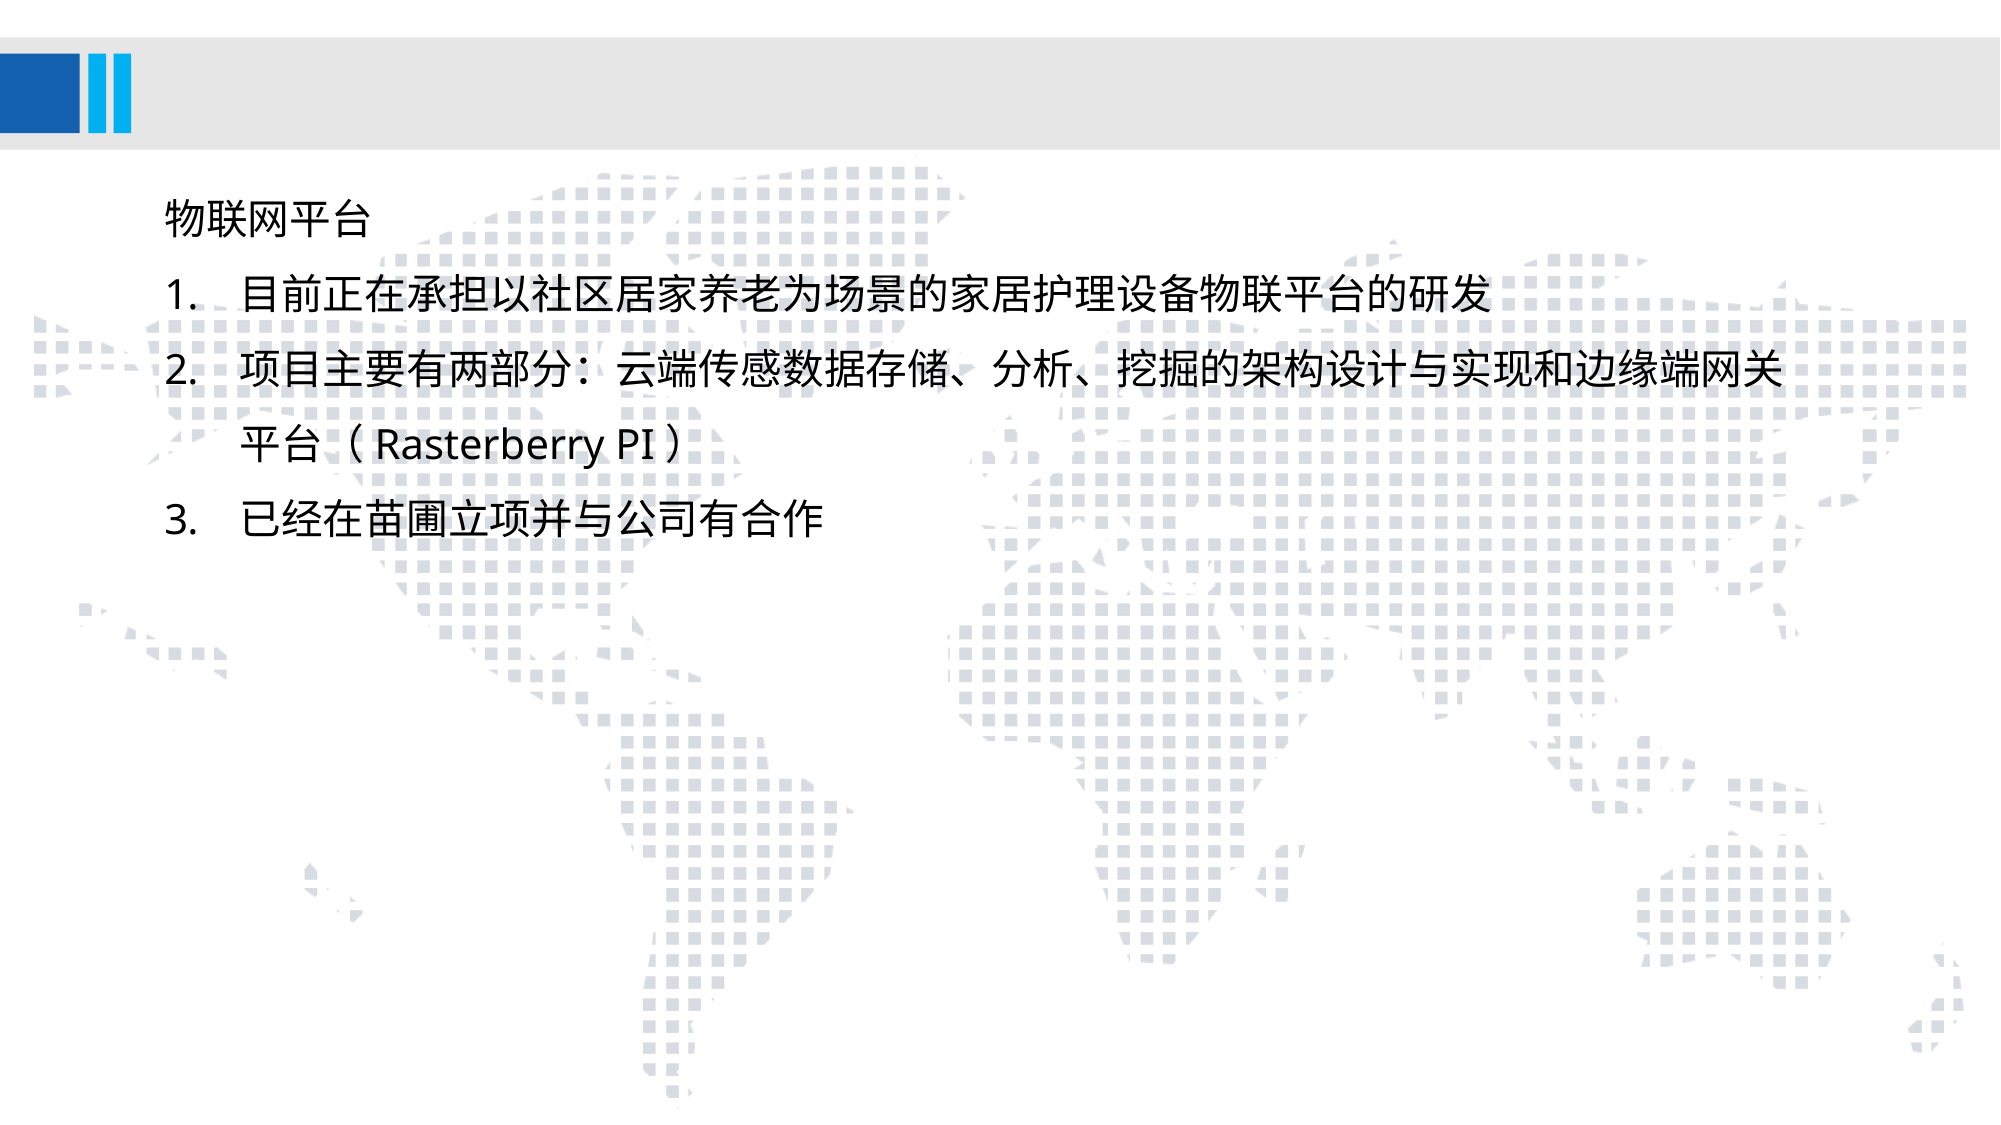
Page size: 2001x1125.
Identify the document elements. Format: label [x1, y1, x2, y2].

text_box [88, 53, 107, 134]
text_box [0, 53, 80, 134]
picture [34, 156, 1966, 1110]
text_box [0, 36, 2000, 151]
text_box [113, 53, 132, 134]
